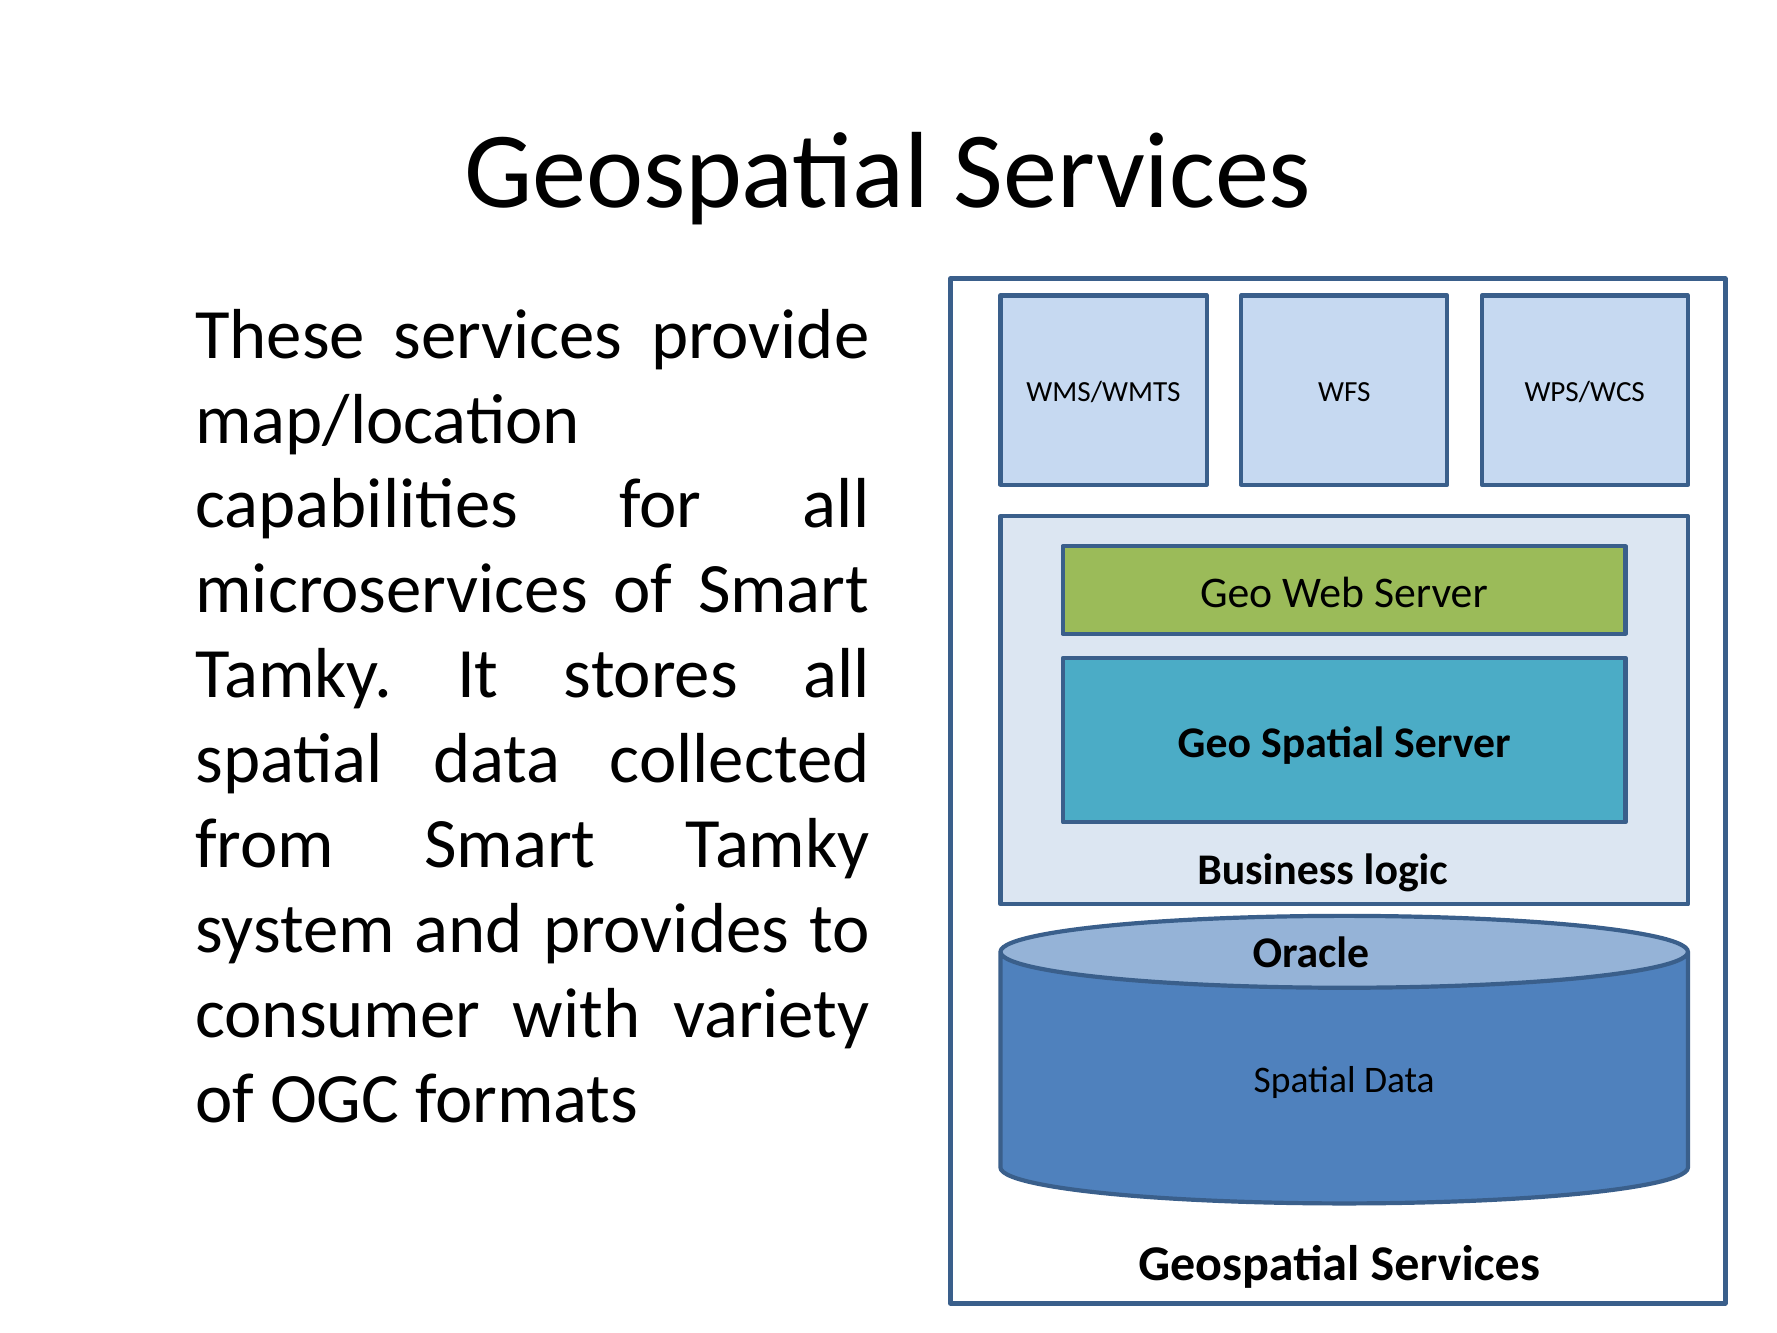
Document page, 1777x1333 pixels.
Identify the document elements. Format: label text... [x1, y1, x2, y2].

text_box Business logic [1062, 833, 1576, 901]
text_box Oracle [1238, 916, 1488, 984]
text_box [998, 514, 1690, 906]
text_box WMS/WMTS [998, 293, 1209, 487]
title Geospatial Services [88, 53, 1688, 276]
text_box Spatial Data [998, 913, 1691, 1206]
text_box Geo Spatial Server [1061, 656, 1628, 824]
text_box WFS [1239, 293, 1449, 487]
text_box Geo Web Server [1061, 544, 1628, 636]
list These services provide map/location capabilities for all microservices of Smart Tamky. It stores all spatial data collected from Smart Tamky system and provides to consumer with variety of OGC formats [88, 278, 888, 1262]
text_box WPS/WCS [1480, 293, 1690, 487]
text_box Geospatial Services [1044, 1223, 1708, 1298]
text_box [948, 276, 1728, 1306]
